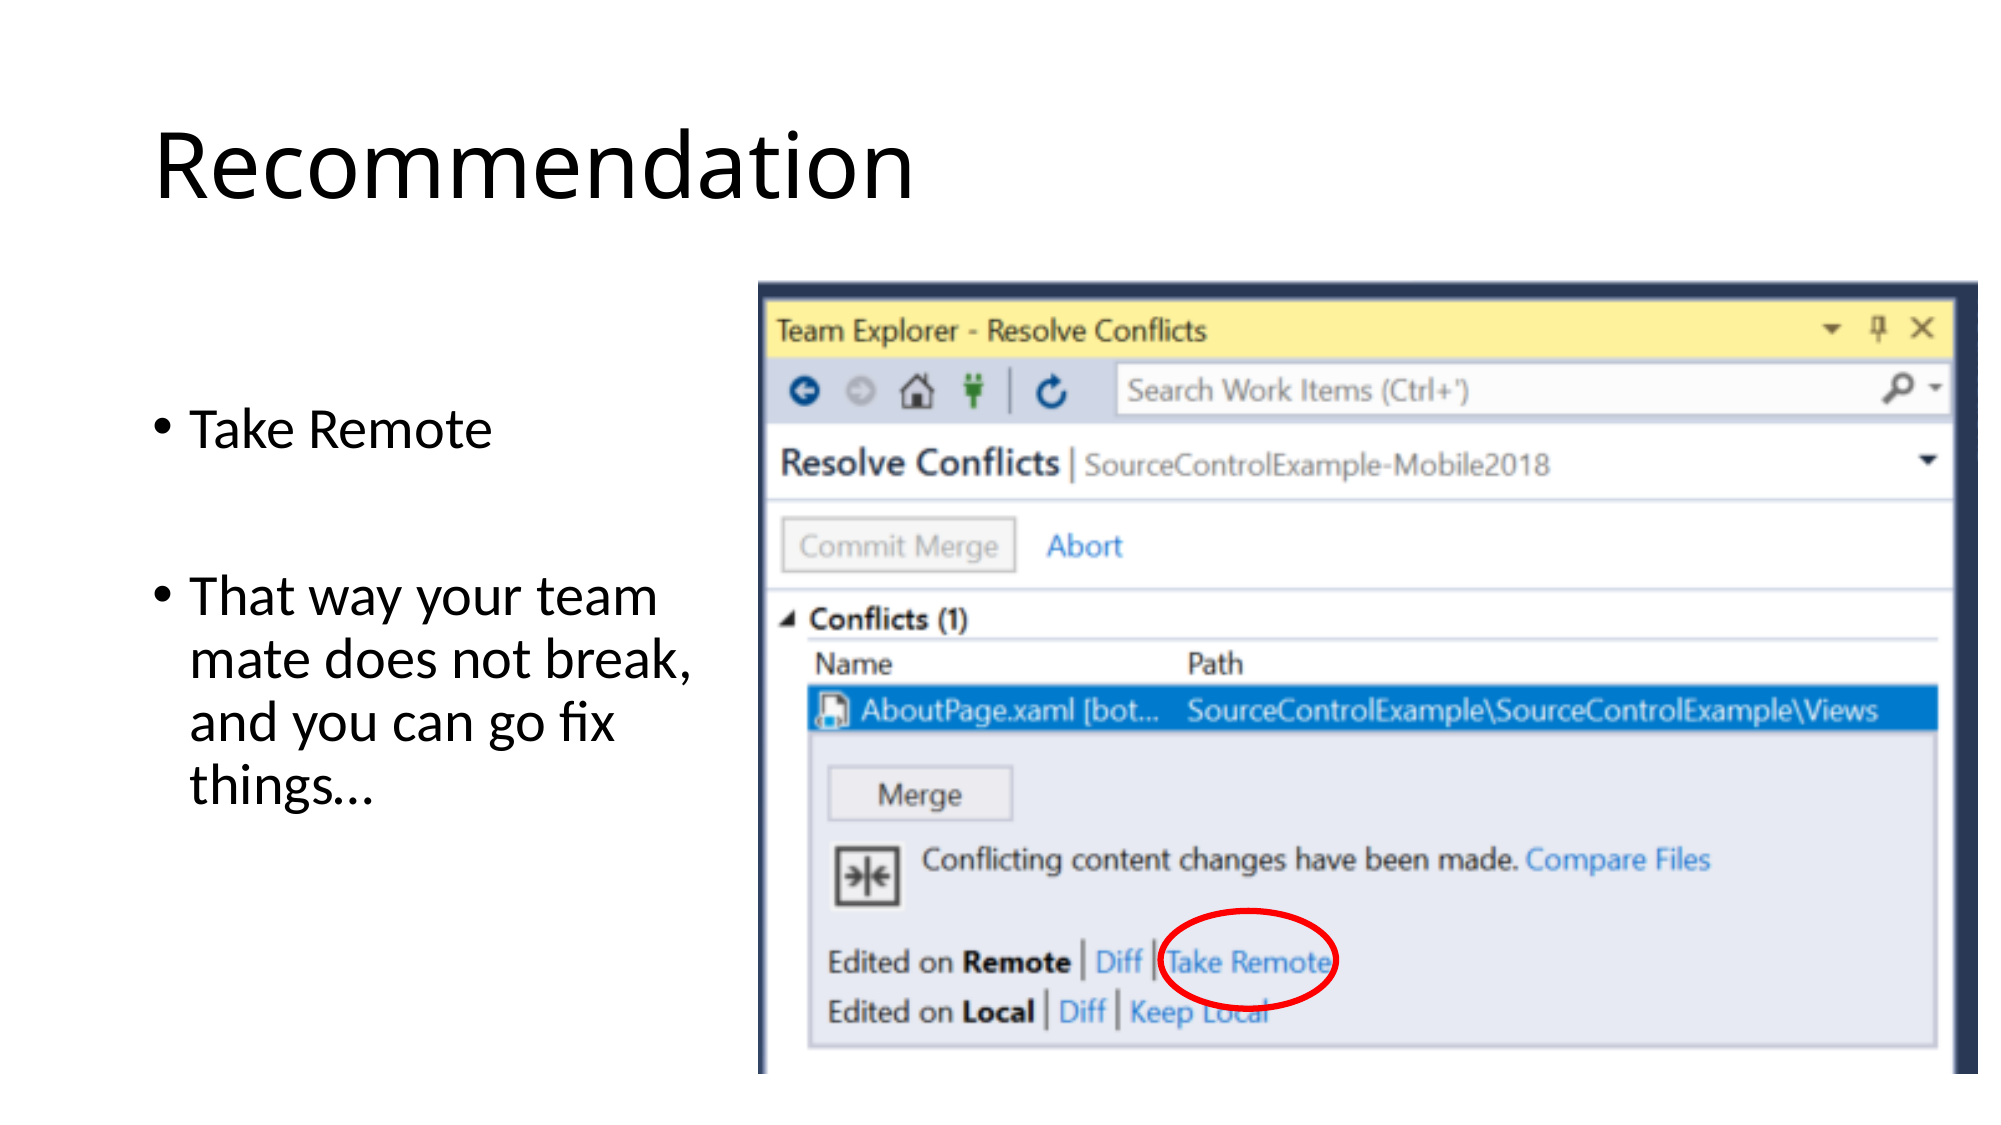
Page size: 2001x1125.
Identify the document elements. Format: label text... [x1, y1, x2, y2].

title Recommendation [137, 59, 1863, 278]
list Take Remote That way your team mate does not break, and you can go fix things… [137, 299, 757, 1014]
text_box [757, 280, 1978, 1075]
